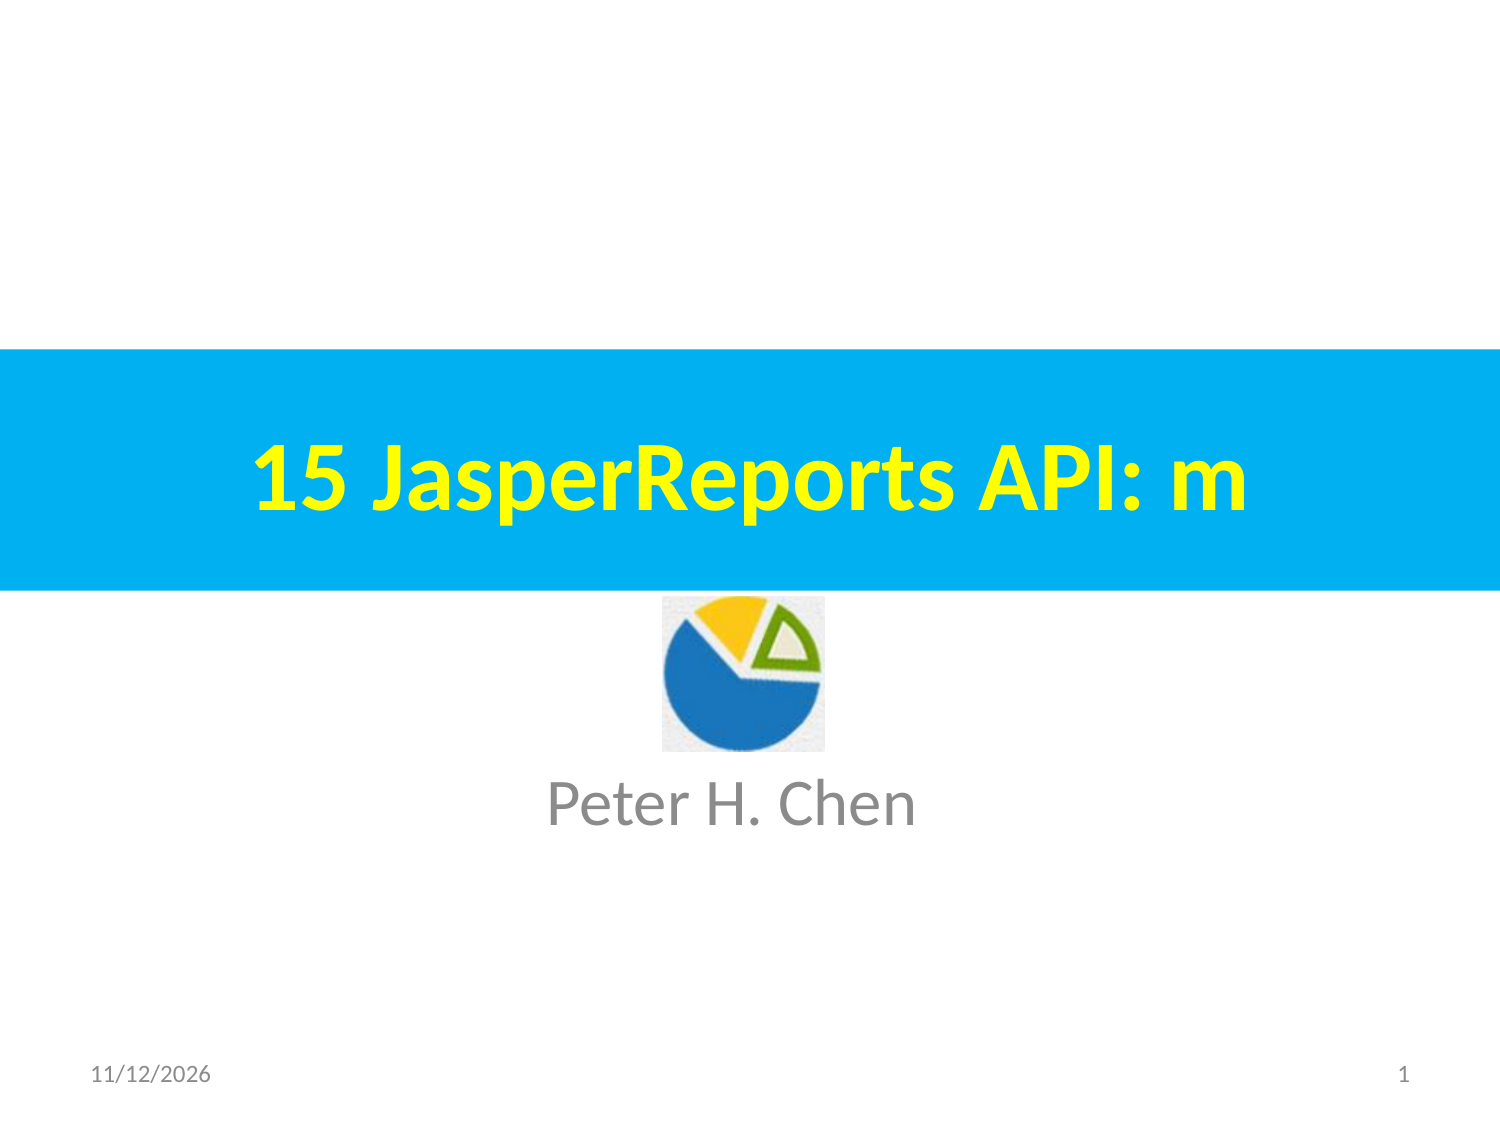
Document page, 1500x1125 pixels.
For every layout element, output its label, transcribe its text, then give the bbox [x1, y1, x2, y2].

subtitle Peter H. Chen [206, 751, 1257, 866]
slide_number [75, 1042, 425, 1103]
slide_number 1 [1074, 1042, 1425, 1103]
picture [662, 595, 826, 752]
title 15 JasperReports API: m [0, 349, 1500, 591]
